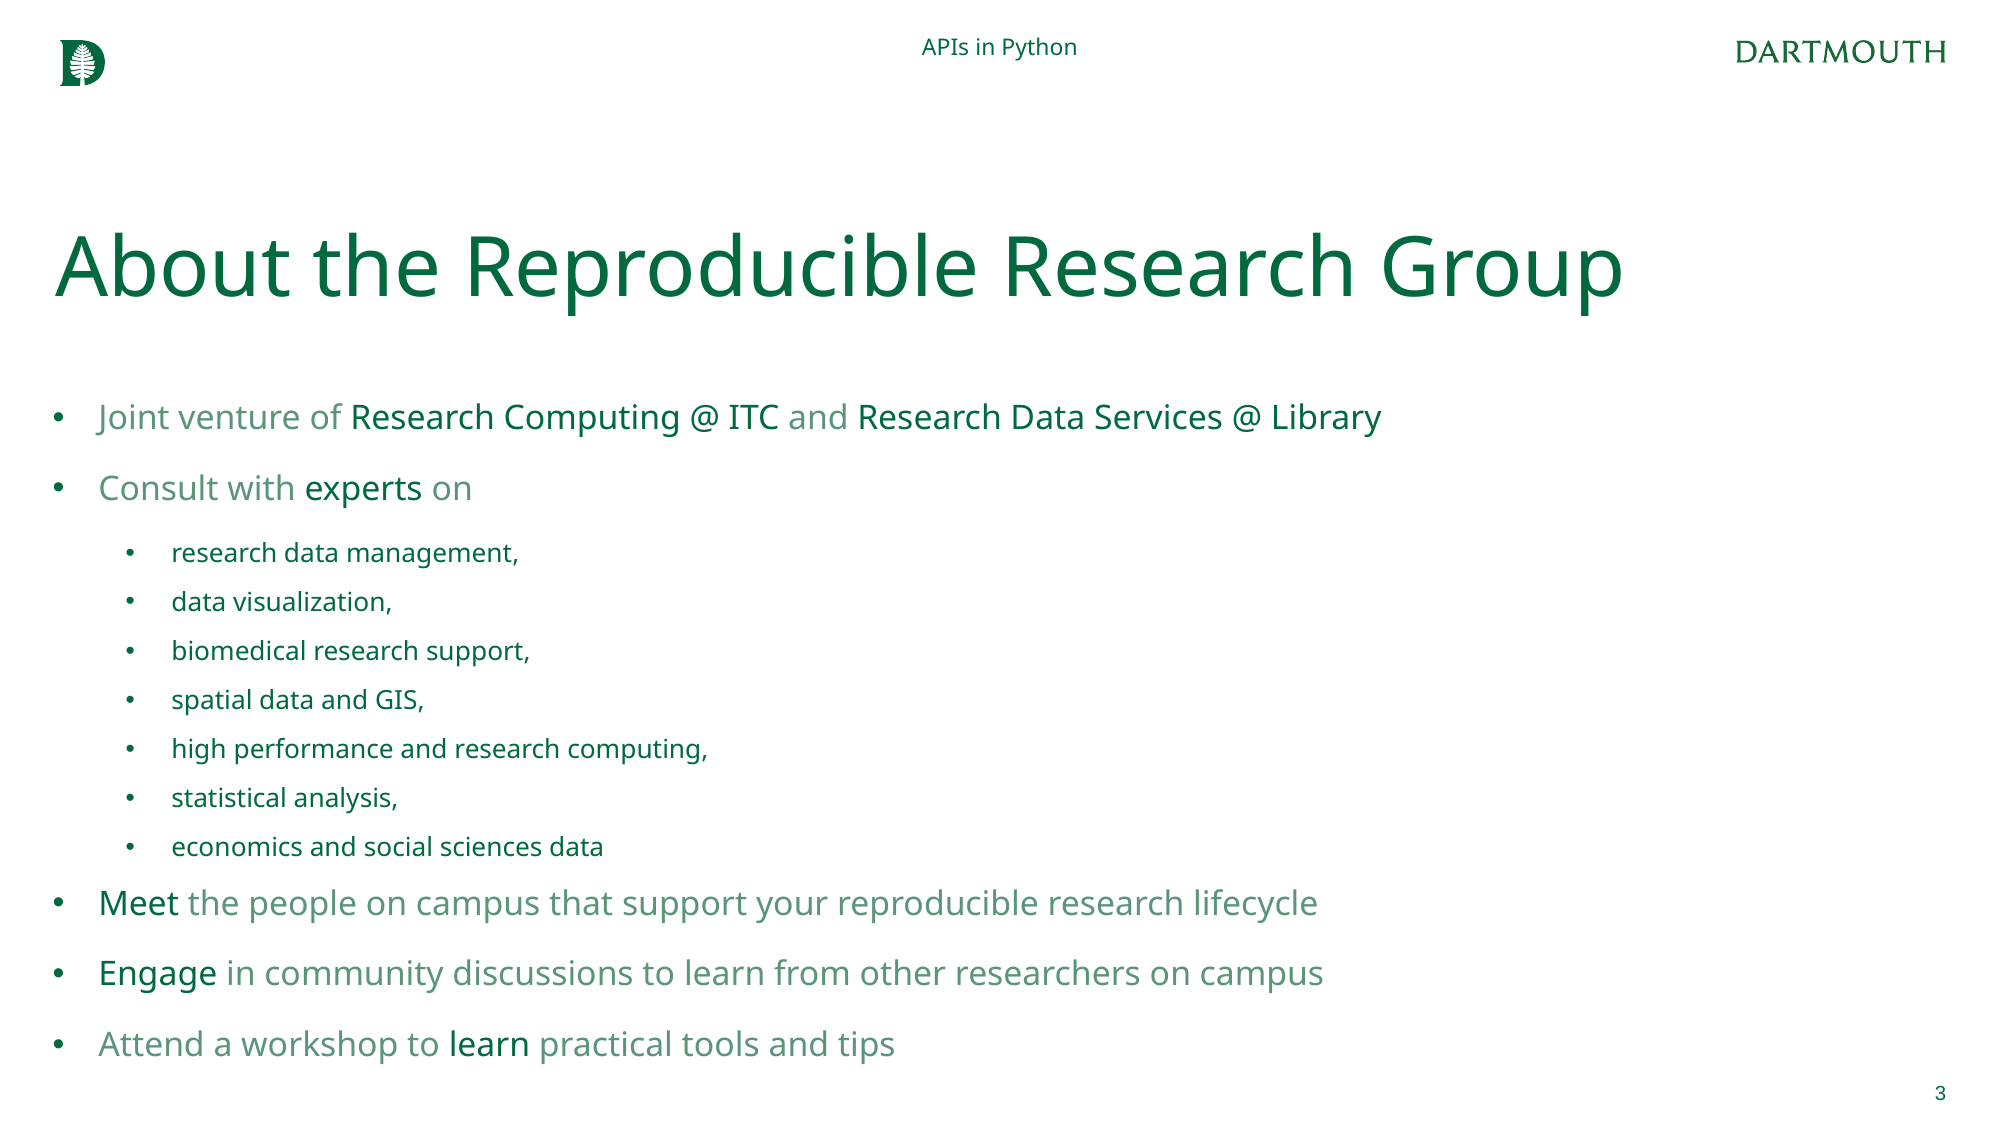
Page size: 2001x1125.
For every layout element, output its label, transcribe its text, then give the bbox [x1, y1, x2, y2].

picture [60, 40, 105, 86]
title About the Reproducible Research Group [55, 228, 1950, 380]
list Joint venture of Research Computing @ ITC and Research Data Services @ Library Consult with experts on research data management, data visualization, biomedical research support, spatial data and GIS, high performance and research computing, statistical analysis, economics and social sciences data Meet the people on campus that support your reproducible research lifecycle Engage in community discussions to learn from other researchers on campus Attend a workshop to learn practical tools and tips [52, 388, 1947, 1066]
picture [1735, 39, 1947, 64]
slide_number 3 [1860, 1074, 1947, 1111]
footer APIs in Python [390, 30, 1610, 66]
